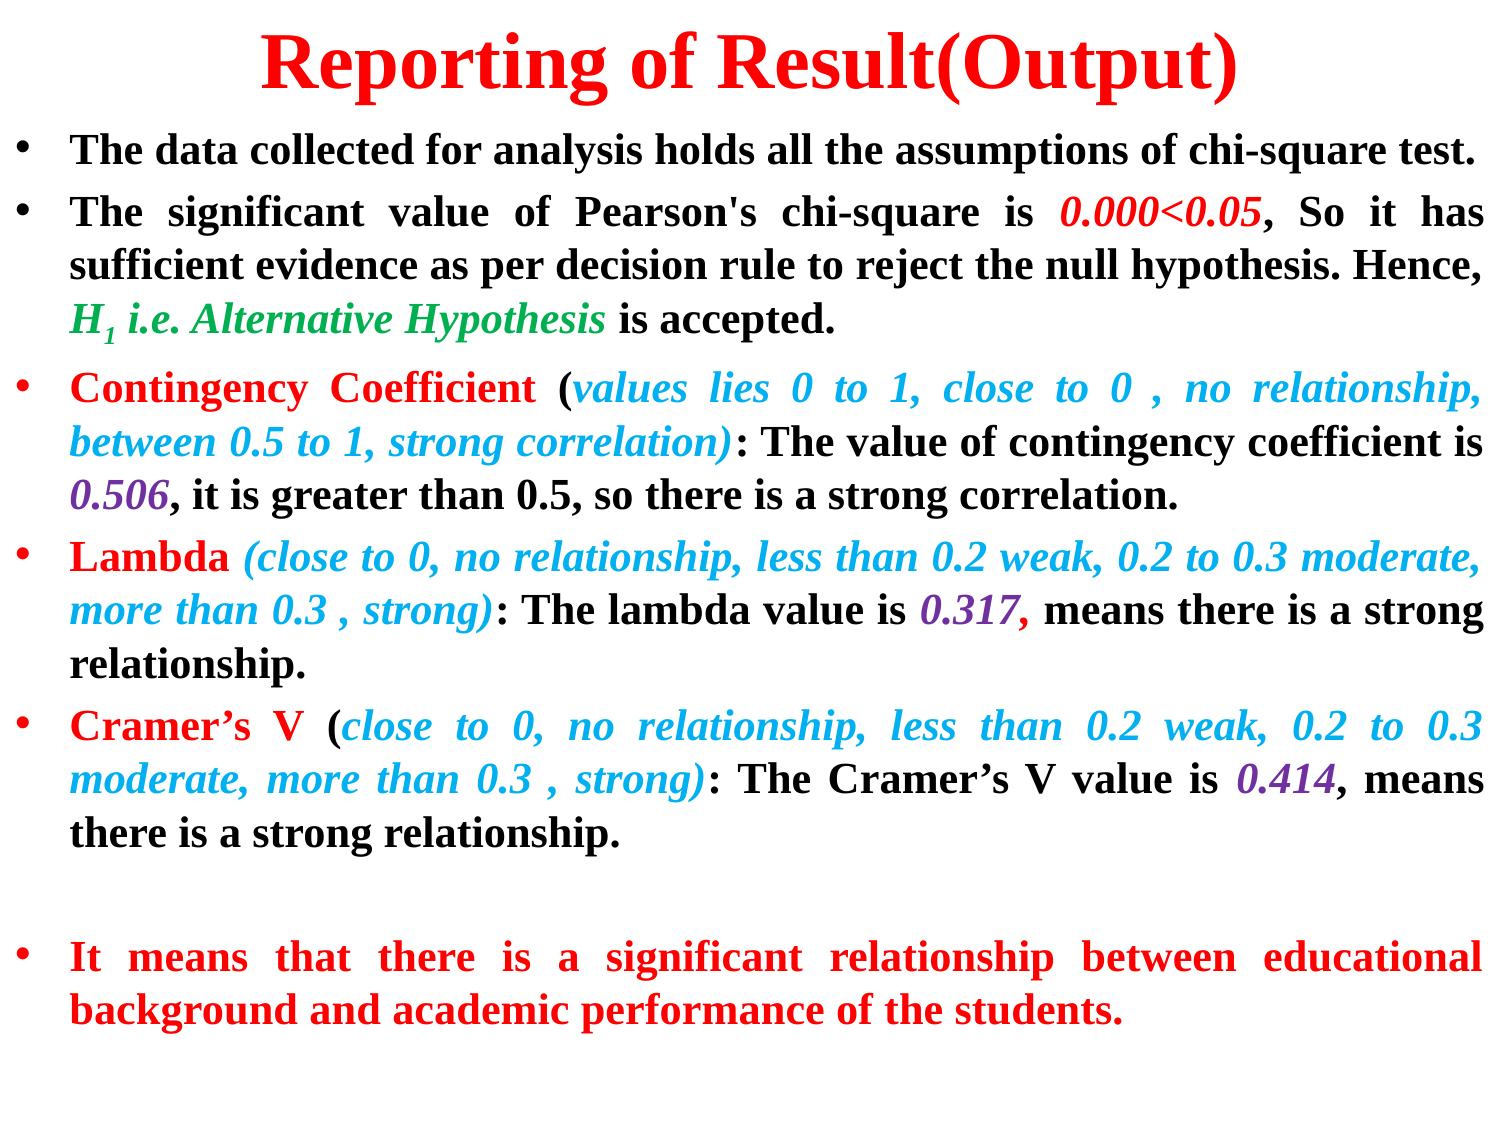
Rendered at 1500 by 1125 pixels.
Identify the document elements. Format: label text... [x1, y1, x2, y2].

list The data collected for analysis holds all the assumptions of chi-square test. The significant value of Pearson's chi-square is 0.000<0.05, So it has sufficient evidence as per decision rule to reject the null hypothesis. Hence, H1 i.e. Alternative Hypothesis is accepted. Contingency Coefficient (values lies 0 to 1, close to 0 , no relationship, between 0.5 to 1, strong correlation): The value of contingency coefficient is 0.506, it is greater than 0.5, so there is a strong correlation. Lambda (close to 0, no relationship, less than 0.2 weak, 0.2 to 0.3 moderate, more than 0.3 , strong): The lambda value is 0.317, means there is a strong relationship. Cramer’s V (close to 0, no relationship, less than 0.2 weak, 0.2 to 0.3 moderate, more than 0.3 , strong): The Cramer’s V value is 0.414, means there is a strong relationship. It means that there is a significant relationship between educational background and academic performance of the students. [0, 112, 1500, 1125]
title Reporting of Result(Output) [0, 0, 1500, 112]
